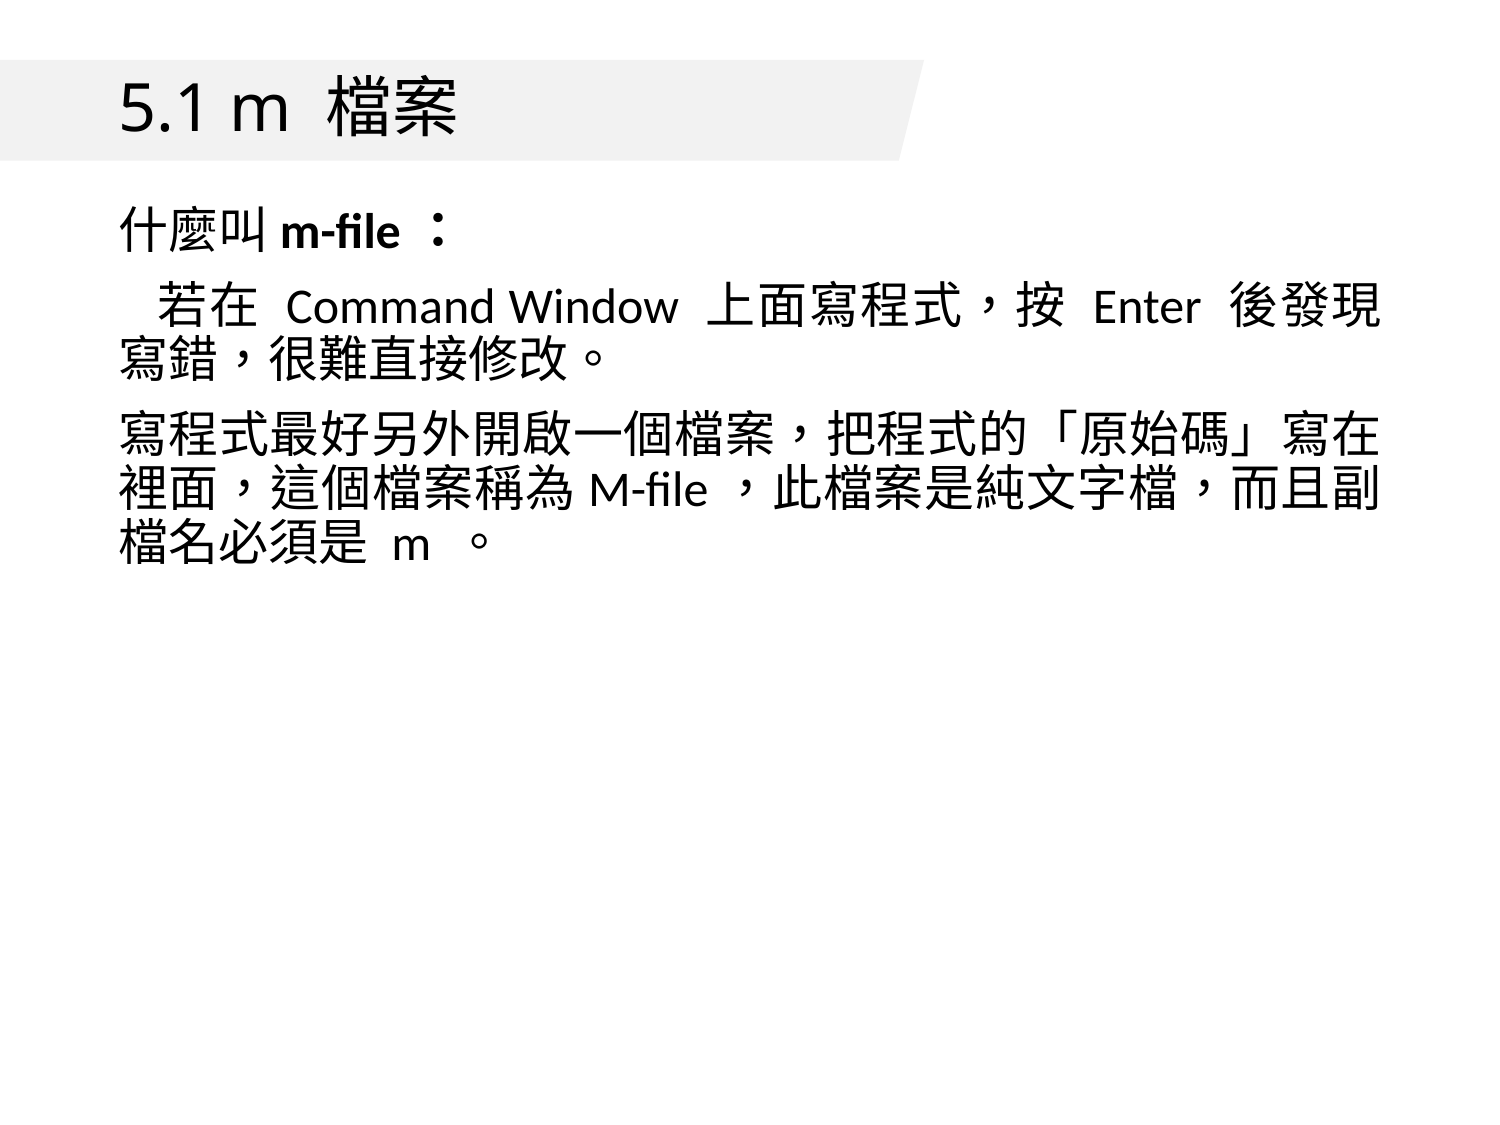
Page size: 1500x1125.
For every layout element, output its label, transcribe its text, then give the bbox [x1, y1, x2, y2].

list 什麼叫m-file： 若在 Command Window 上面寫程式，按 Enter 後發現寫錯，很難直接修改。 寫程式最好另外開啟一個檔案，把程式的「原始碼」寫在裡面，這個檔案稱為M-file，此檔案是純文字檔，而且副檔名必須是 m 。 [103, 198, 1397, 1043]
title 5.1 m 檔案 [103, 59, 942, 161]
